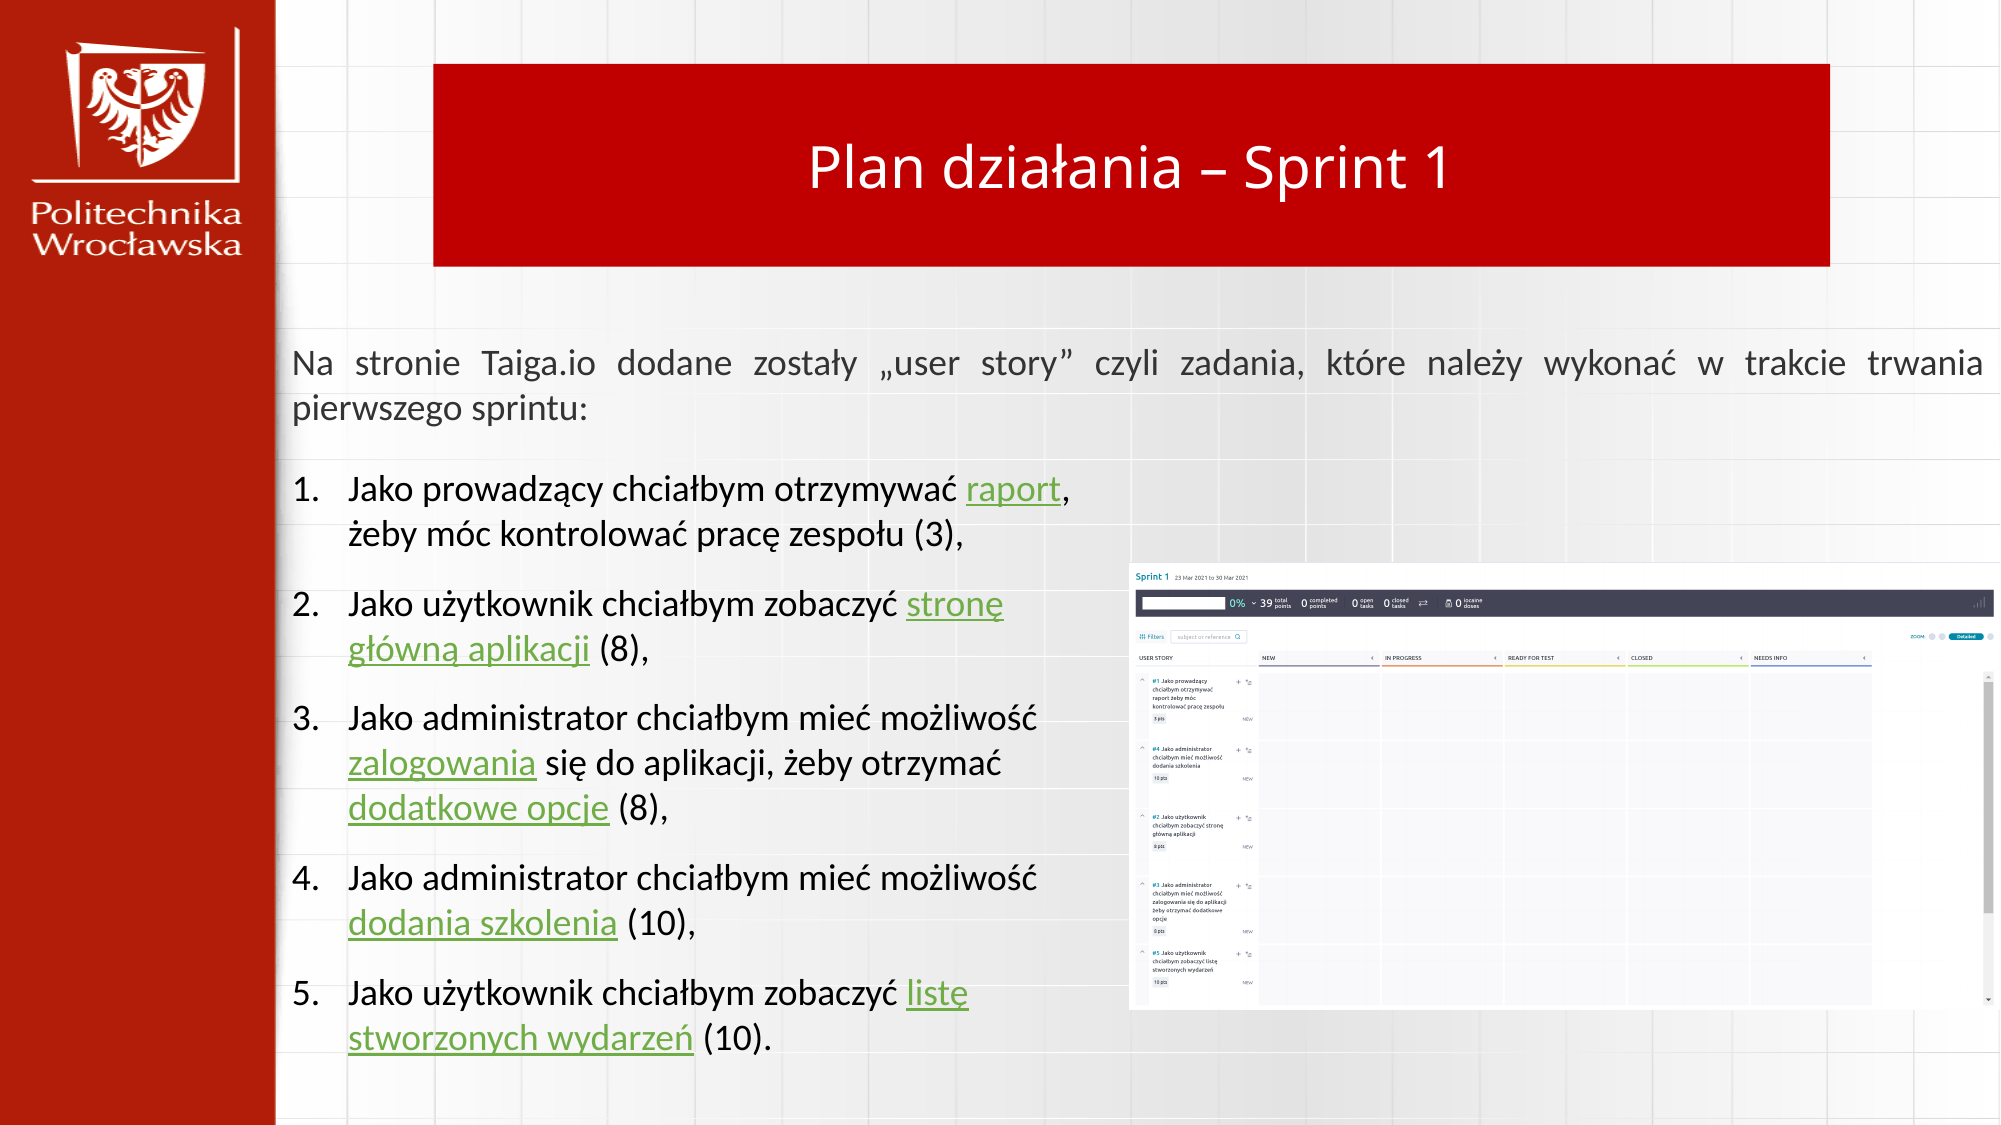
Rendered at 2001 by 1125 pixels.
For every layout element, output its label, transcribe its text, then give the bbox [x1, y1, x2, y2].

picture [0, 0, 2000, 1125]
text_box Na stronie Taiga.io dodane zostały „user story” czyli zadania, które należy wykonać w trakcie trwania pierwszego sprintu: [277, 330, 2000, 436]
text_box Jako prowadzący chciałbym otrzymywać raport, żeby móc kontrolować pracę zespołu (3), Jako użytkownik chciałbym zobaczyć stronę główną aplikacji (8), Jako administrator chciałbym mieć możliwość zalogowania się do aplikacji, żeby otrzymać dodatkowe opcje (8), Jako administrator chciałbym mieć możliwość dodania szkolenia (10), Jako użytkownik chciałbym zobaczyć listę stworzonych wydarzeń (10). [277, 456, 1130, 1066]
list Plan działania – Sprint 1 [433, 63, 1831, 267]
